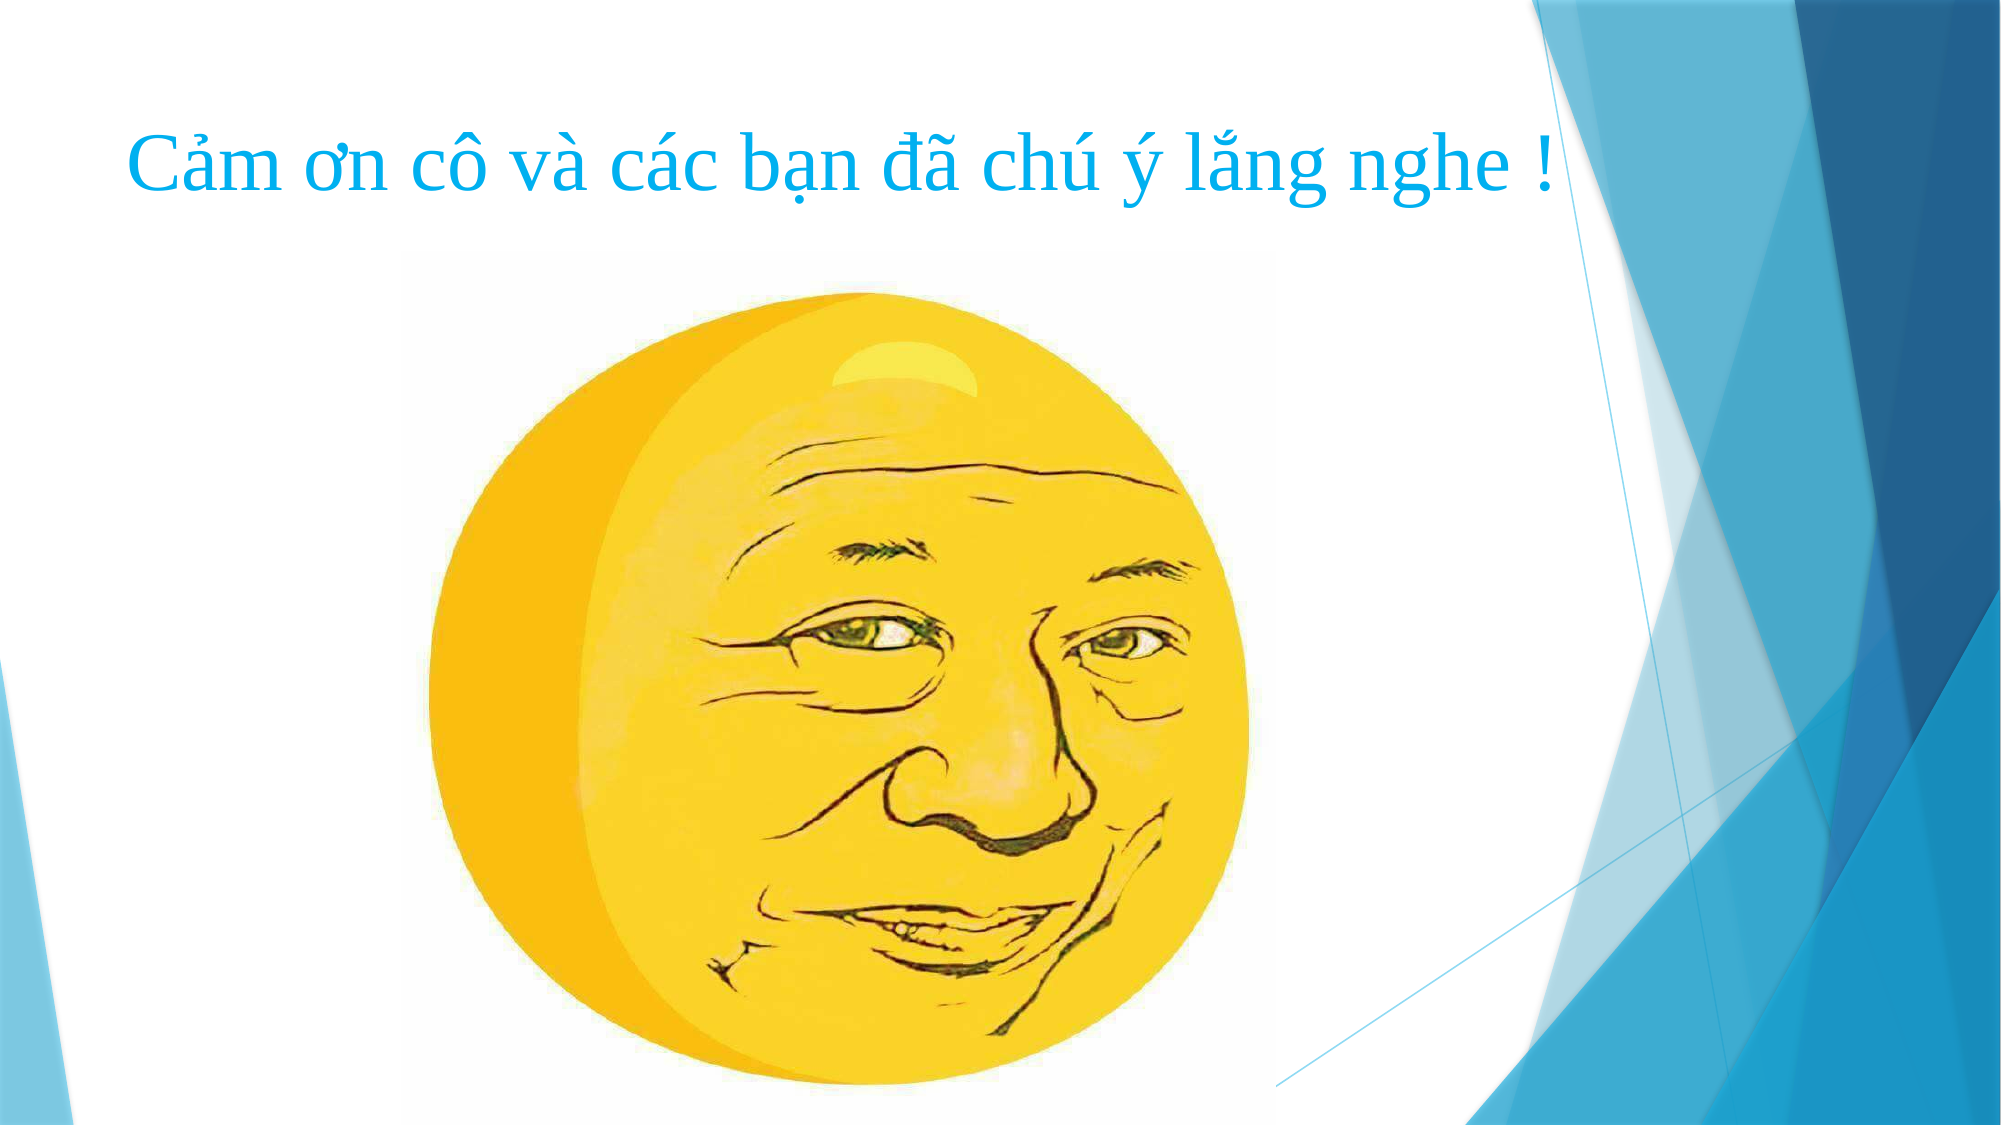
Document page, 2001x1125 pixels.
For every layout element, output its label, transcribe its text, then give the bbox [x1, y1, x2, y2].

picture [401, 250, 1276, 1125]
title Cảm ơn cô và các bạn đã chú ý lắng nghe ! [111, 99, 1603, 317]
